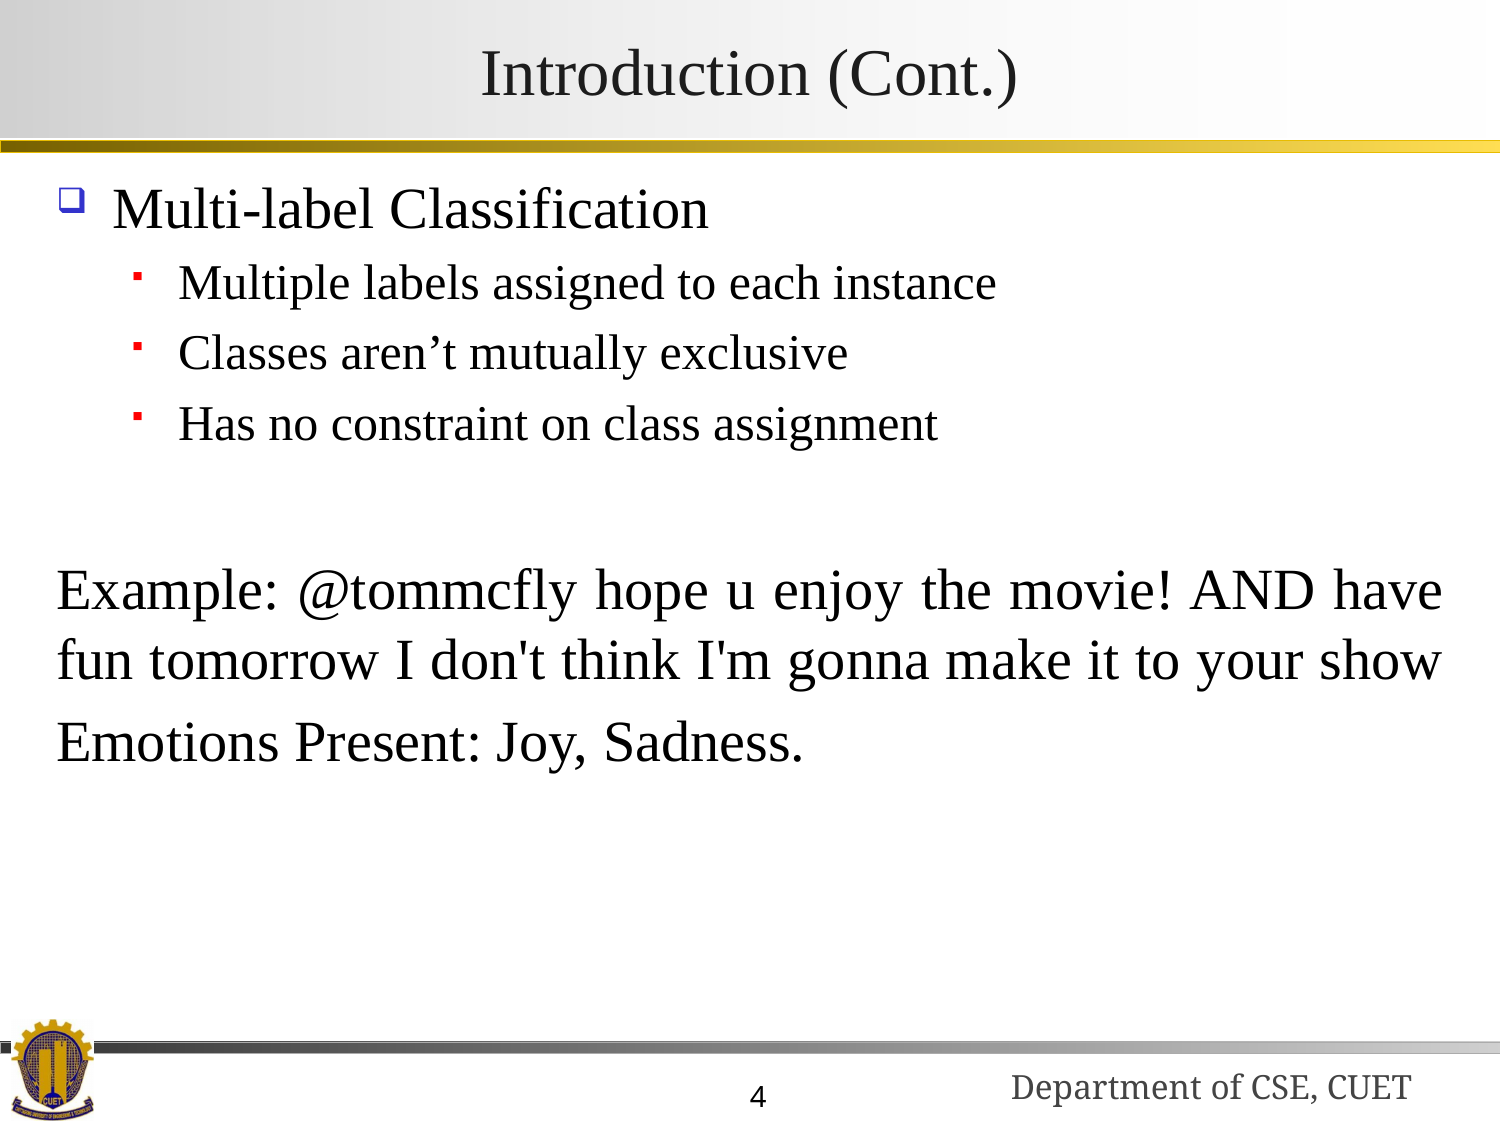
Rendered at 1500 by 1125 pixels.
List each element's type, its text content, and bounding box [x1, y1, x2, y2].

list Multi-label Classification Multiple labels assigned to each instance Classes aren’t mutually exclusive Has no constraint on class assignment Example: @tommcfly hope u enjoy the movie! AND have fun tomorrow I don't think I'm gonna make it to your show Emotions Present: Joy, Sadness. [41, 162, 1459, 1033]
picture [11, 1019, 94, 1121]
title Introduction (Cont.) [0, 0, 1500, 138]
